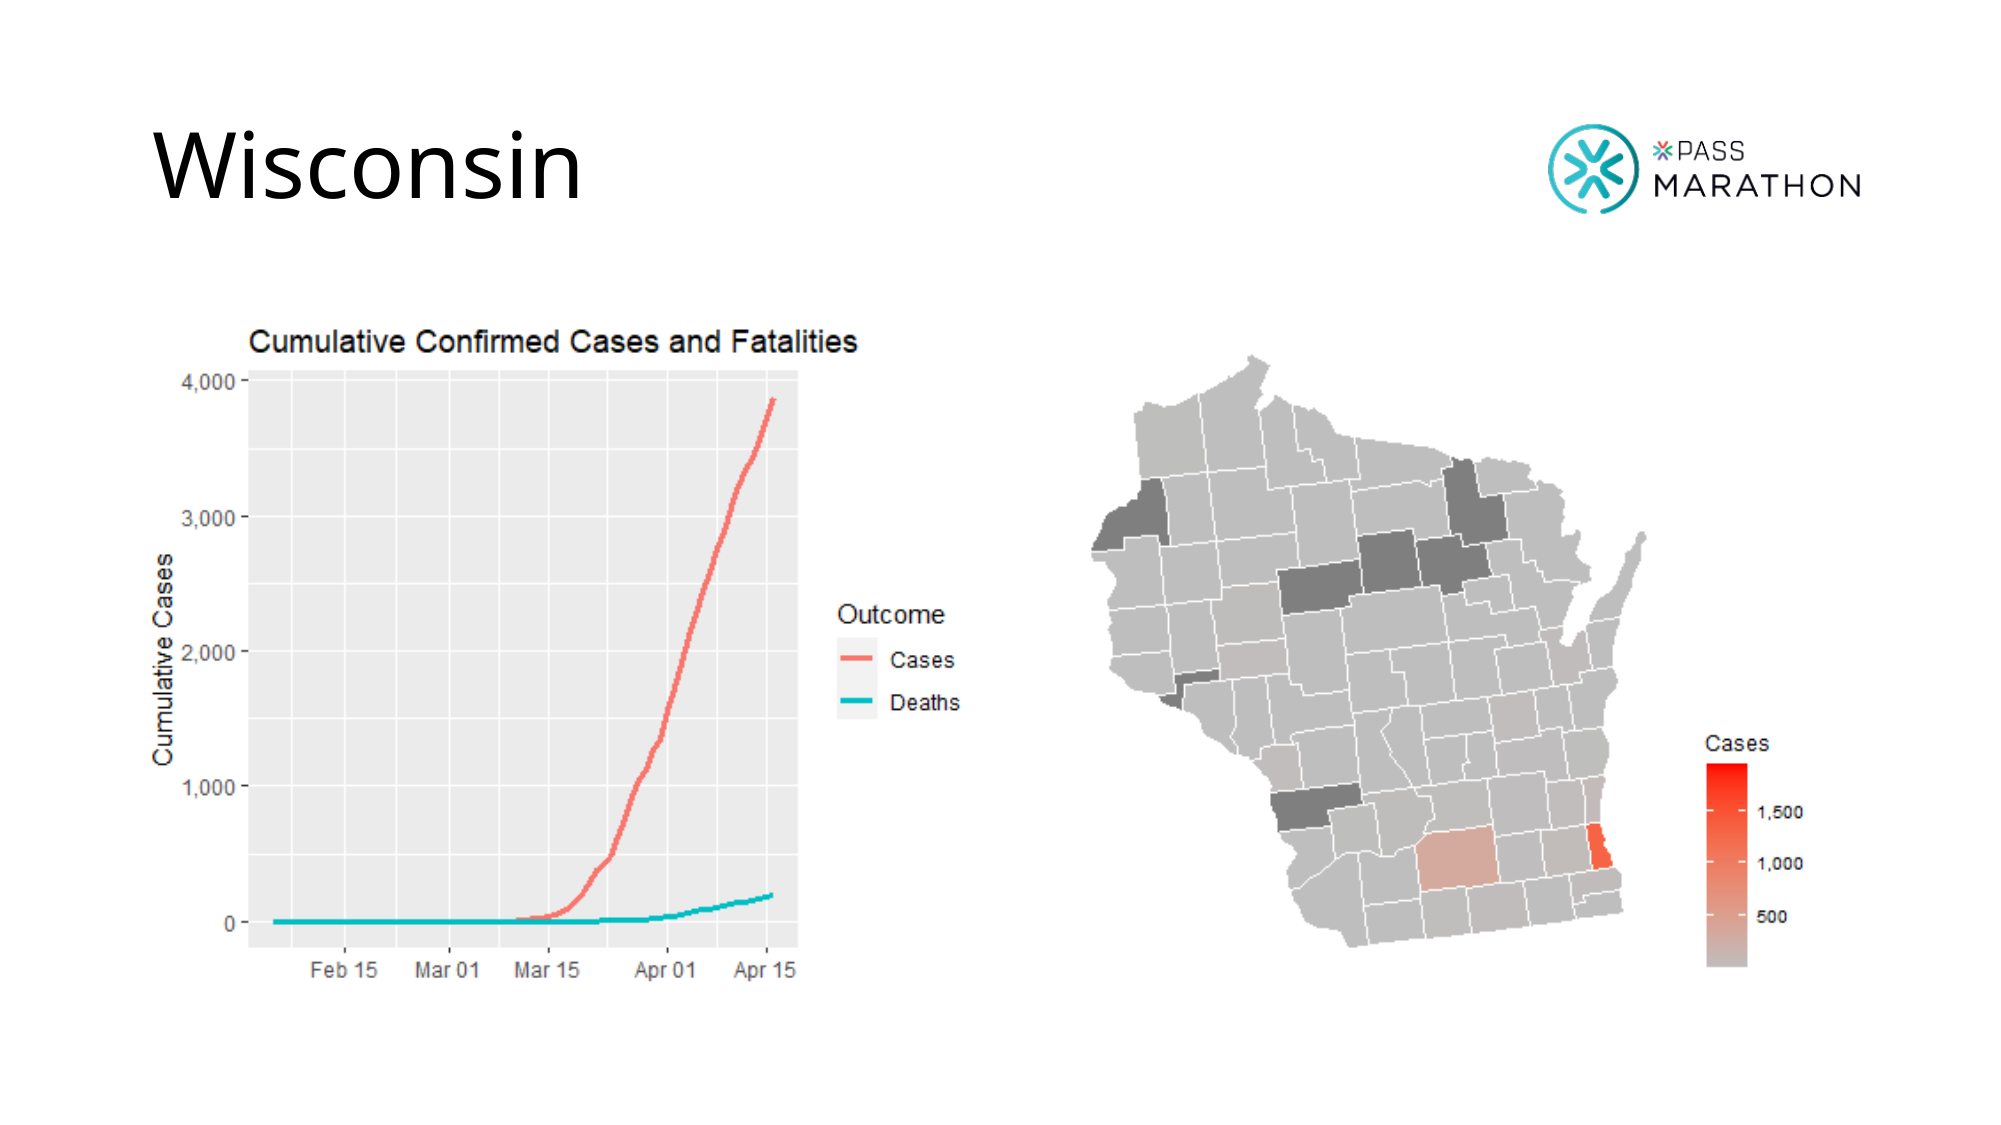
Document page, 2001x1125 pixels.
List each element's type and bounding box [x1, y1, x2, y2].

title [137, 59, 1863, 278]
picture [137, 314, 988, 994]
picture [1012, 314, 1863, 994]
